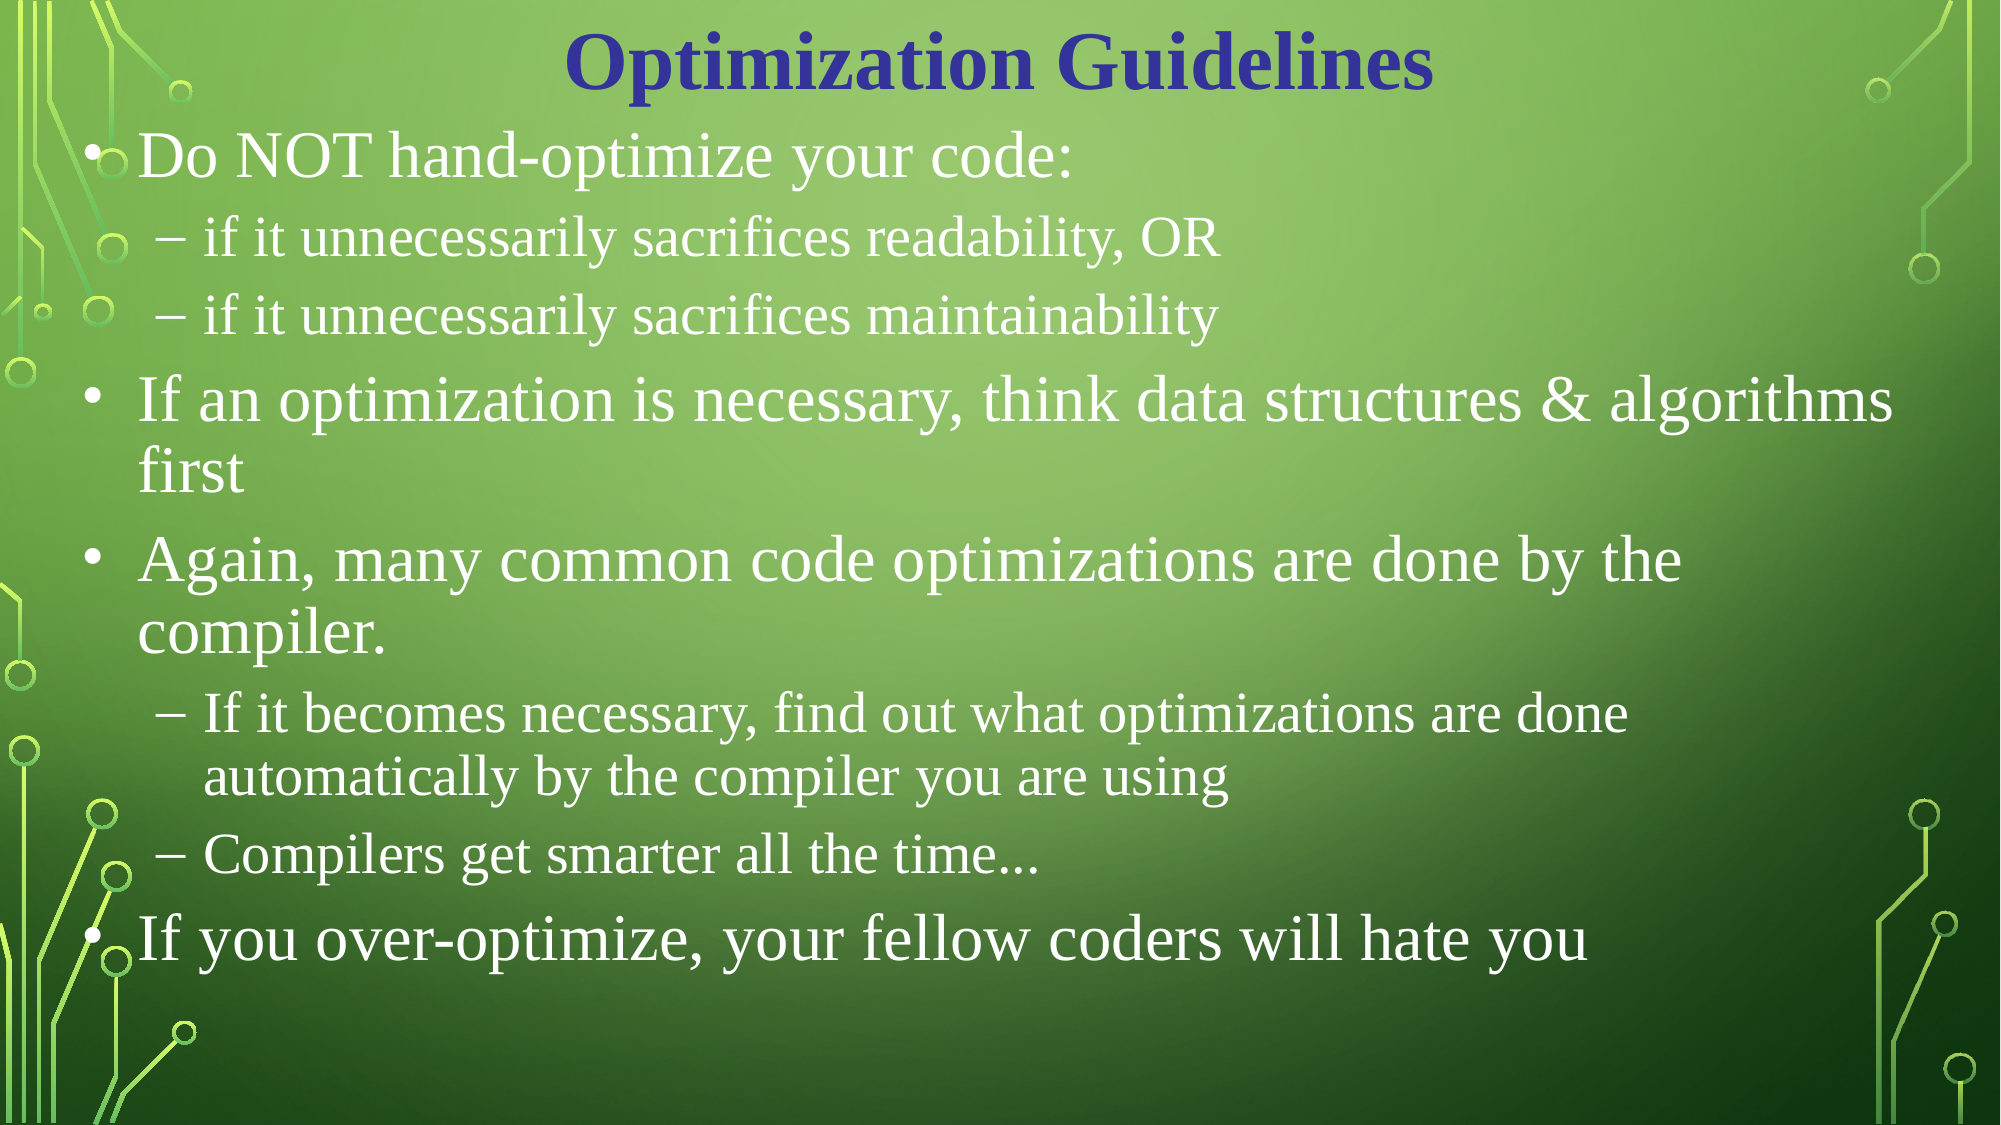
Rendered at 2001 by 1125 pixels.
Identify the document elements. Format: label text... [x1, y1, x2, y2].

text_box Optimization Guidelines [66, 0, 1934, 112]
text_box Do NOT hand-optimize your code: if it unnecessarily sacrifices readability, OR if it unnecessarily sacrifices maintainability If an optimization is necessary, think data structures & algorithms first Again, many common code optimizations are done by the compiler. If it becomes necessary, find out what optimizations are done automatically by the compiler you are using Compilers get smarter all the time... If you over-optimize, your fellow coders will hate you [66, 112, 1934, 1088]
